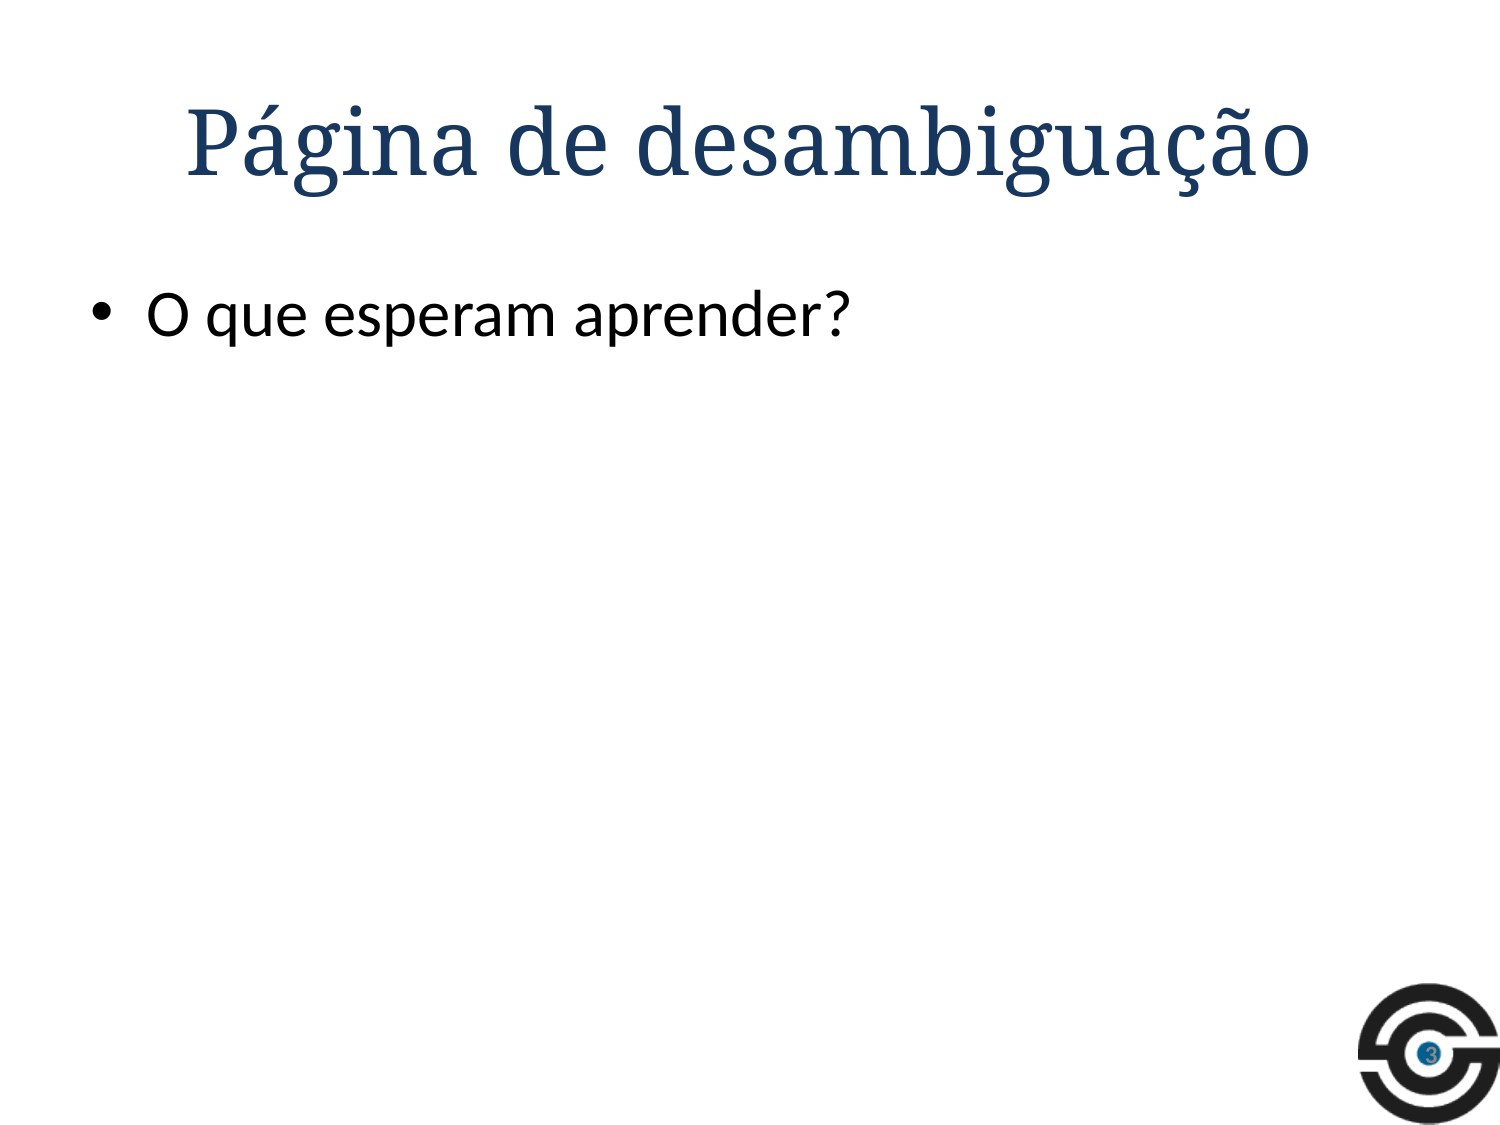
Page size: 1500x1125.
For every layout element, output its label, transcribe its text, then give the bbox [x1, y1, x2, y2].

list O que esperam aprender? [75, 262, 1425, 1005]
slide_number 3 [1400, 1023, 1463, 1084]
picture [1358, 983, 1500, 1125]
title Página de desambiguação [75, 45, 1425, 233]
